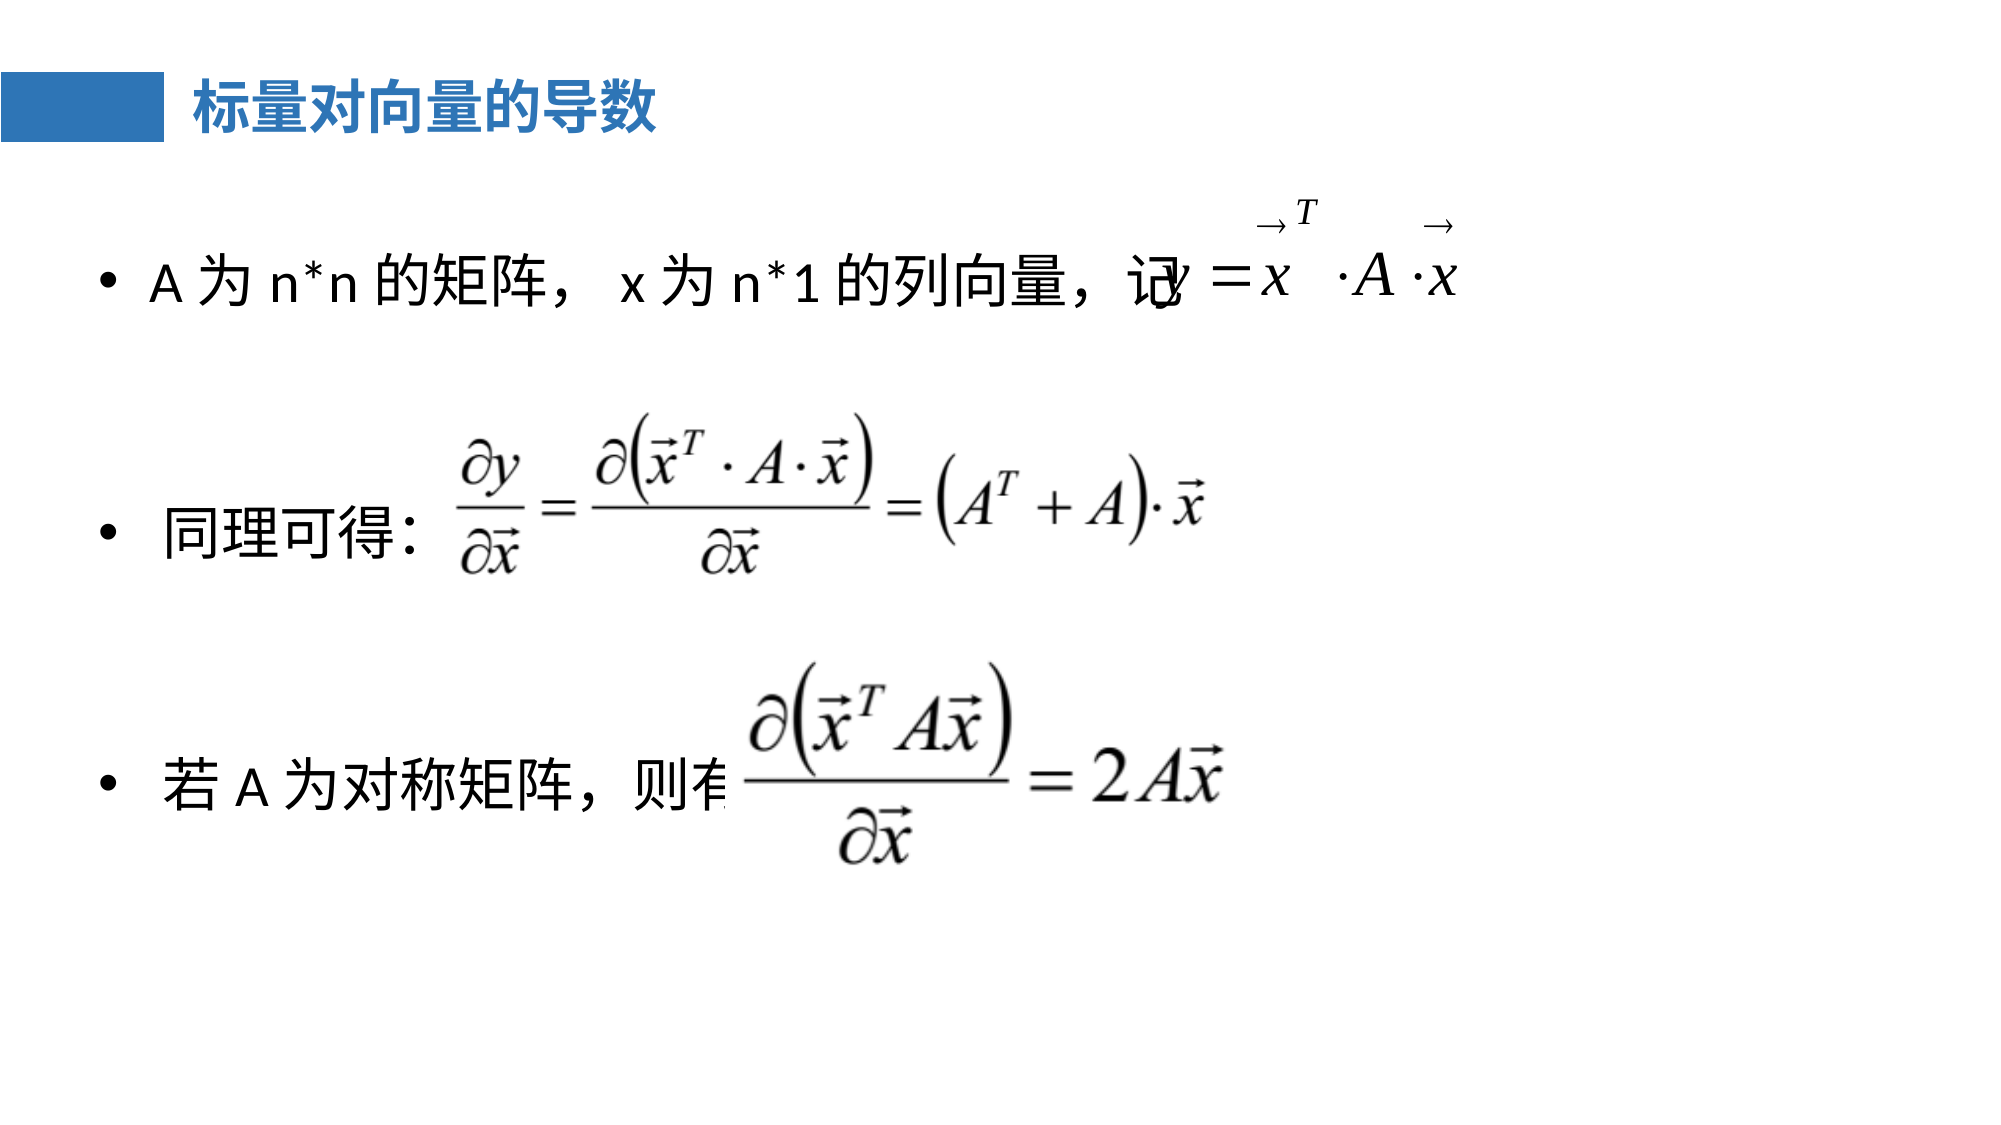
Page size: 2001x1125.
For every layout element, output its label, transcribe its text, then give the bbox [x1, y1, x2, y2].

picture [725, 653, 1275, 879]
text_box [1145, 183, 1472, 323]
title 标量对向量的导数 [177, 18, 1903, 203]
list A为n*n的矩阵，x为n*1的列向量，记 同理可得： 若A为对称矩阵，则有 [83, 202, 1863, 1014]
picture [425, 411, 1243, 628]
